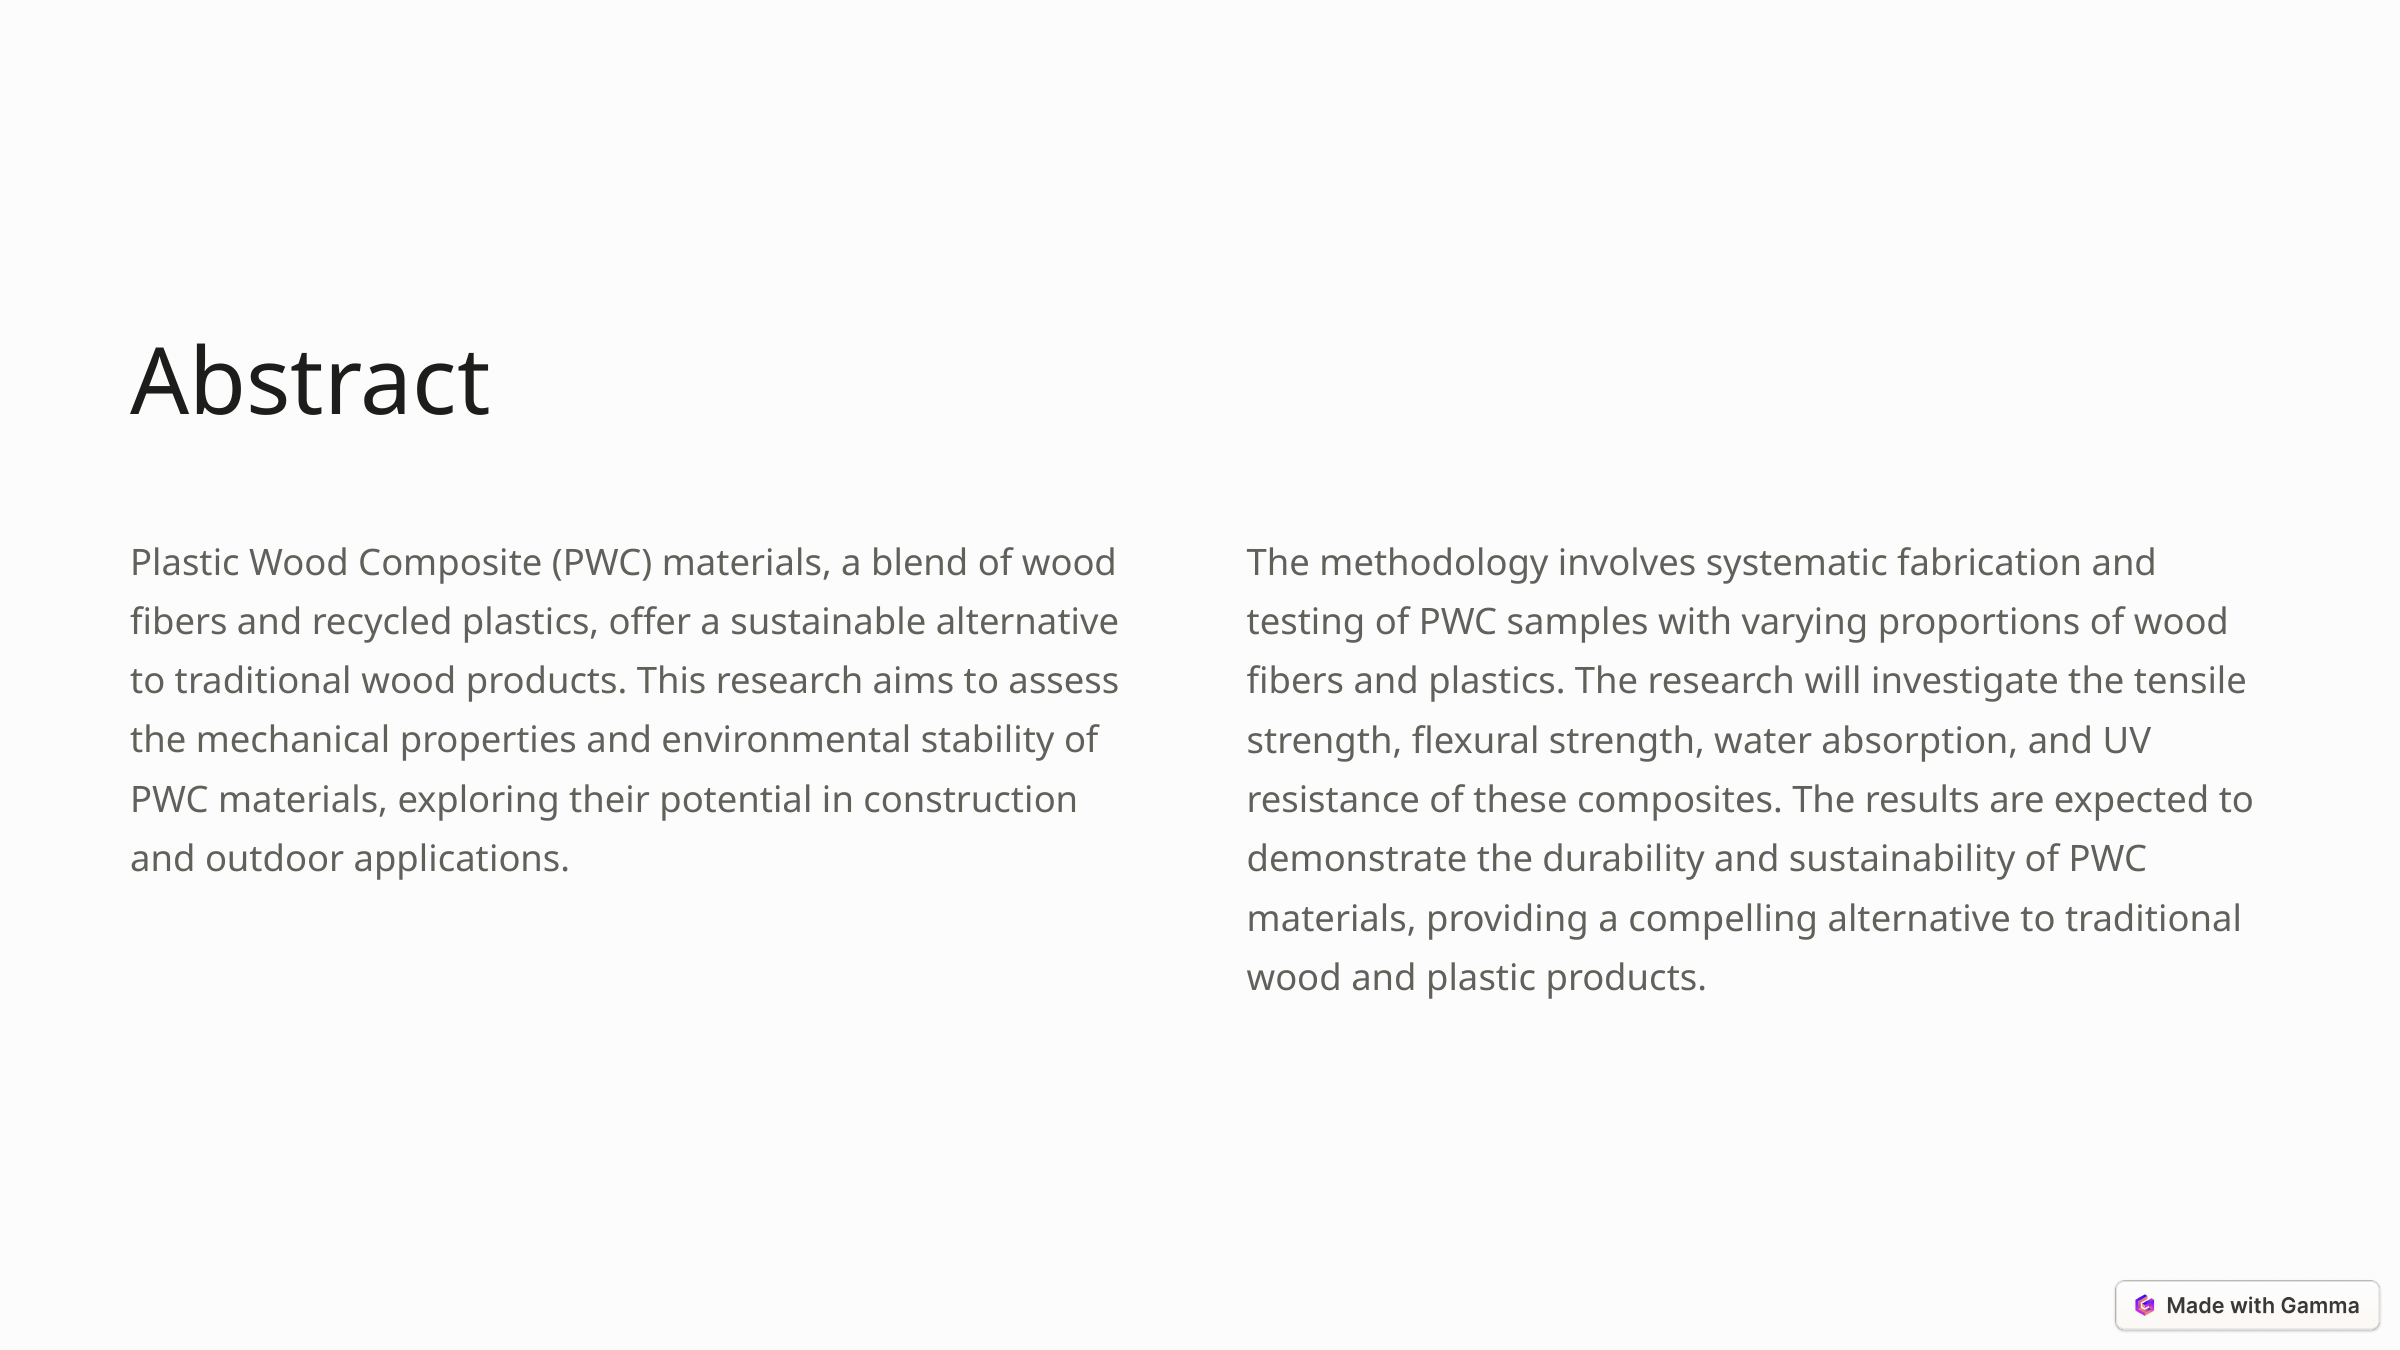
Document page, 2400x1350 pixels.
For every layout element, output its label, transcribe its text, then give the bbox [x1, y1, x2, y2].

picture [2106, 1271, 2389, 1339]
text_box The methodology involves systematic fabrication and testing of PWC samples with varying proportions of wood fibers and plastics. The research will investigate the tensile strength, flexural strength, water absorption, and UV resistance of these composites. The results are expected to demonstrate the durability and sustainability of PWC materials, providing a compelling alternative to traditional wood and plastic products. [1246, 522, 2271, 1000]
text_box Abstract [130, 317, 1061, 434]
text_box Plastic Wood Composite (PWC) materials, a blend of wood fibers and recycled plastics, offer a sustainable alternative to traditional wood products. This research aims to assess the mechanical properties and environmental stability of PWC materials, exploring their potential in construction and outdoor applications. [130, 522, 1155, 880]
